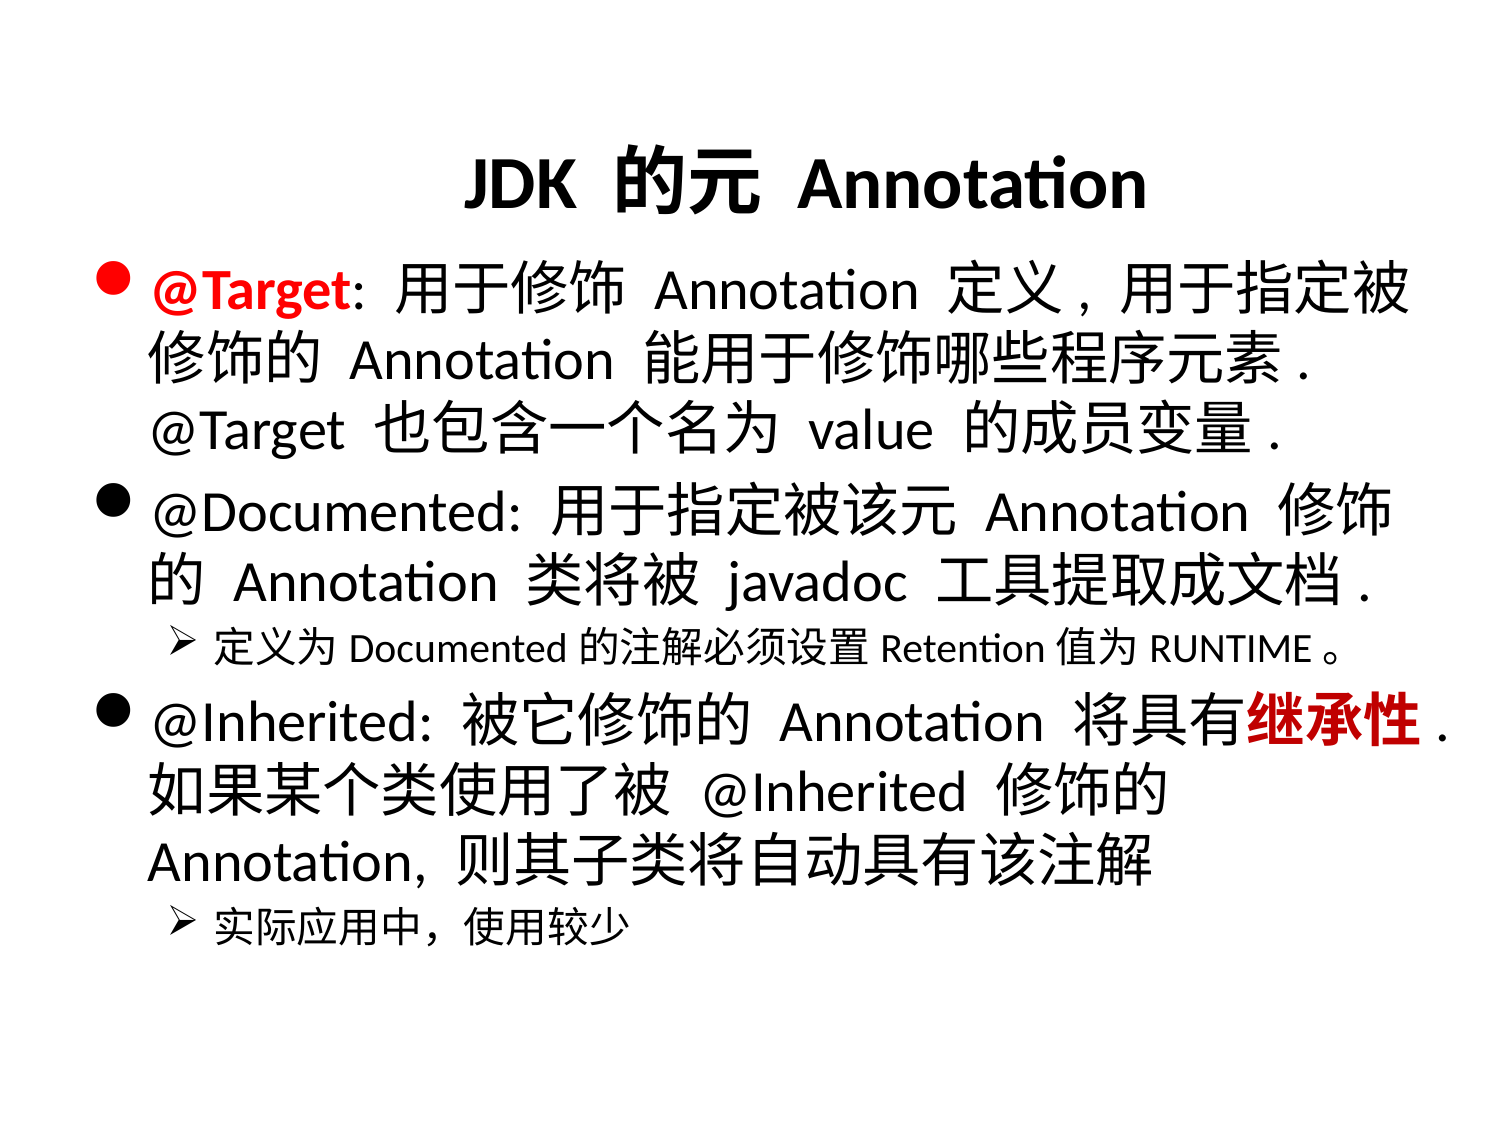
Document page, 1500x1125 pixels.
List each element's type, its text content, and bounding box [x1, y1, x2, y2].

title JDK 的元 Annotation [336, 113, 1278, 243]
list @Target: 用于修饰 Annotation 定义, 用于指定被修饰的 Annotation 能用于修饰哪些程序元素. @Target 也包含一个名为 value 的成员变量. @Documented: 用于指定被该元 Annotation 修饰的 Annotation 类将被 javadoc 工具提取成文档. 定义为Documented的注解必须设置Retention值为RUNTIME。 @Inherited: 被它修饰的 Annotation 将具有继承性.如果某个类使用了被 @Inherited 修饰的 Annotation, 则其子类将自动具有该注解 实际应用中，使用较少 [76, 243, 1466, 1057]
